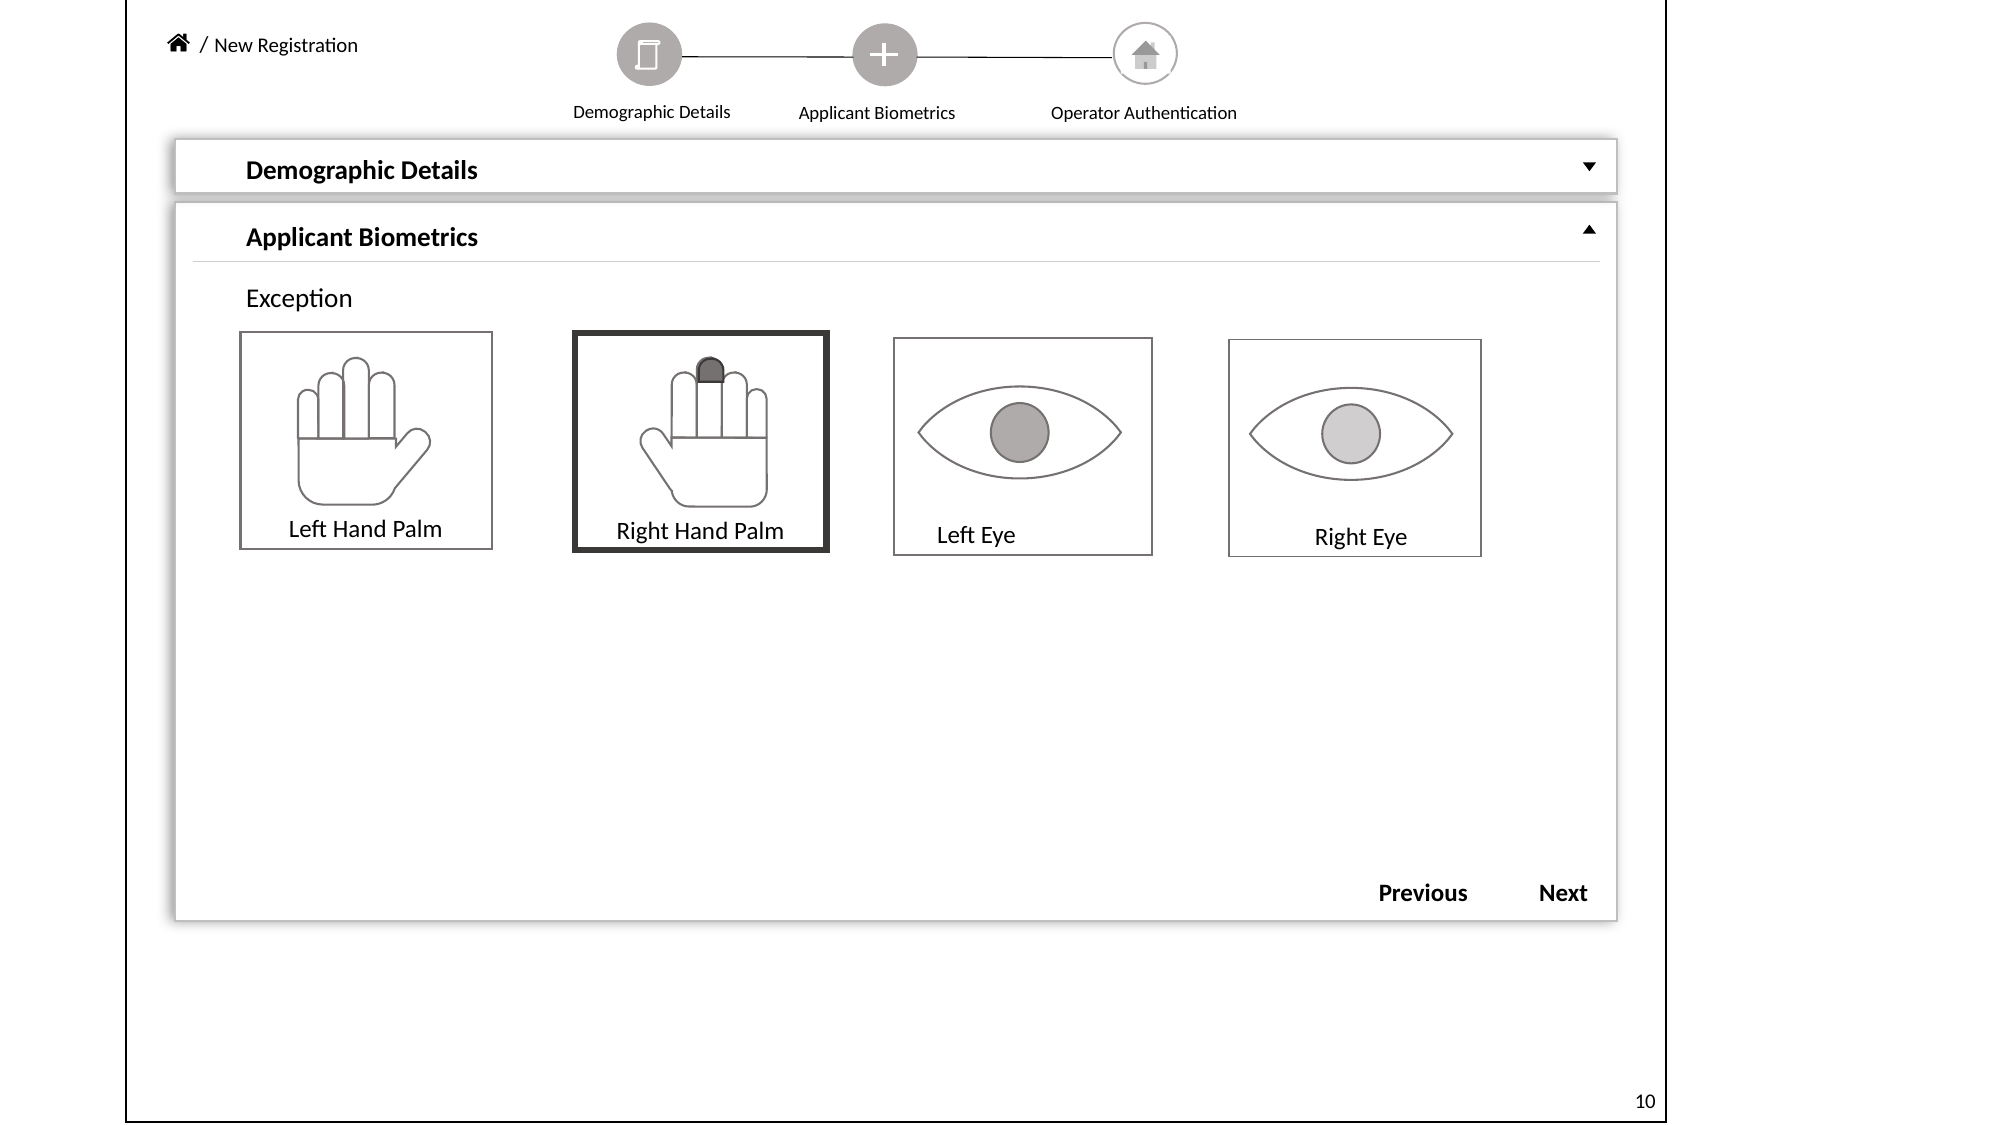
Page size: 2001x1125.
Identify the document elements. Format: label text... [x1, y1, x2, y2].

picture [167, 31, 190, 54]
text_box [1582, 162, 1597, 172]
text_box [1582, 224, 1597, 234]
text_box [918, 386, 1121, 479]
text_box [125, 0, 1667, 1123]
text_box Previous [1363, 868, 1483, 914]
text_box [239, 331, 492, 551]
text_box Exception [231, 273, 565, 321]
text_box / New Registration [184, 20, 374, 66]
text_box Applicant Biometrics [231, 212, 565, 260]
text_box Right Eye [1235, 513, 1488, 558]
text_box [1228, 338, 1482, 557]
text_box Left Eye [850, 511, 1103, 557]
text_box [893, 337, 1153, 556]
text_box Next [1524, 868, 1603, 914]
text_box 10 [1620, 1080, 1674, 1120]
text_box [1249, 387, 1453, 480]
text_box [558, 22, 1255, 132]
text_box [574, 332, 827, 553]
text_box Demographic Details [231, 145, 565, 193]
